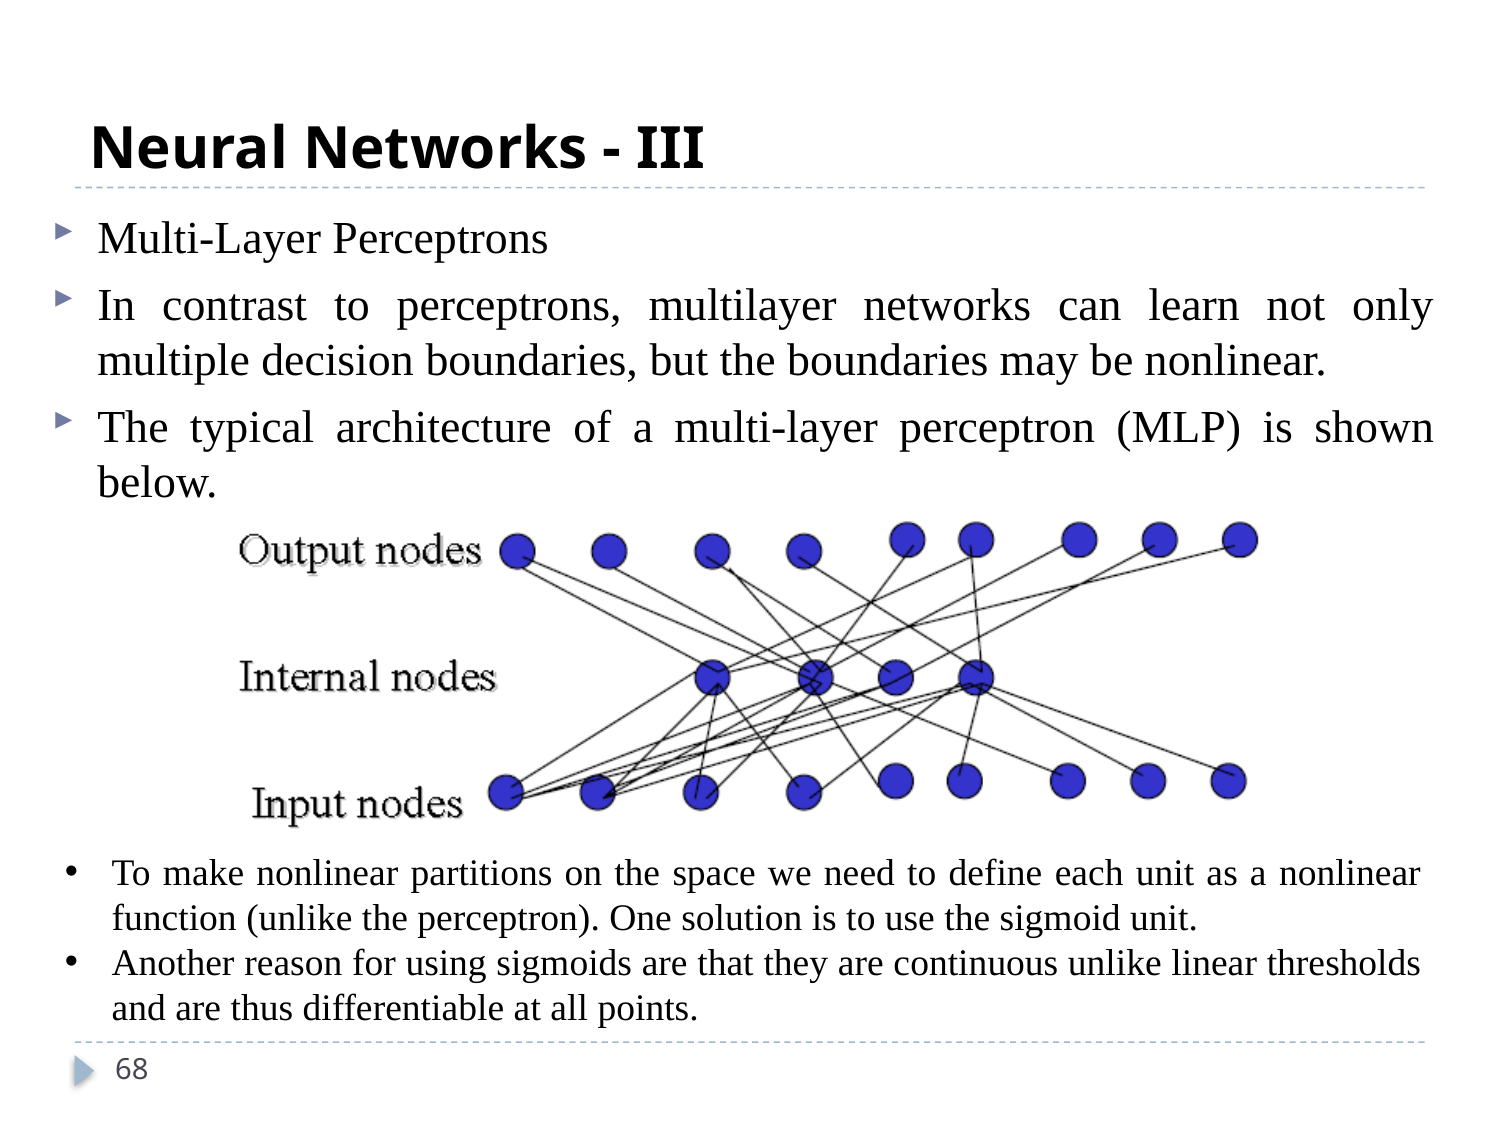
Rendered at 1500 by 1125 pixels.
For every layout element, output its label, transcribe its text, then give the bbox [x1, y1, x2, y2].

picture [237, 502, 1288, 838]
list Multi-Layer Perceptrons In contrast to perceptrons, multilayer networks can learn not only multiple decision boundaries, but the boundaries may be nonlinear. The typical architecture of a multi-layer perceptron (MLP) is shown below. [37, 200, 1450, 1010]
slide_number 68 [100, 1042, 426, 1103]
title Neural Networks - III [75, 75, 1425, 188]
text_box To make nonlinear partitions on the space we need to define each unit as a nonlinear function (unlike the perceptron). One solution is to use the sigmoid unit. Another reason for using sigmoids are that they are continuous unlike linear thresholds and are thus differentiable at all points. [50, 840, 1438, 1036]
